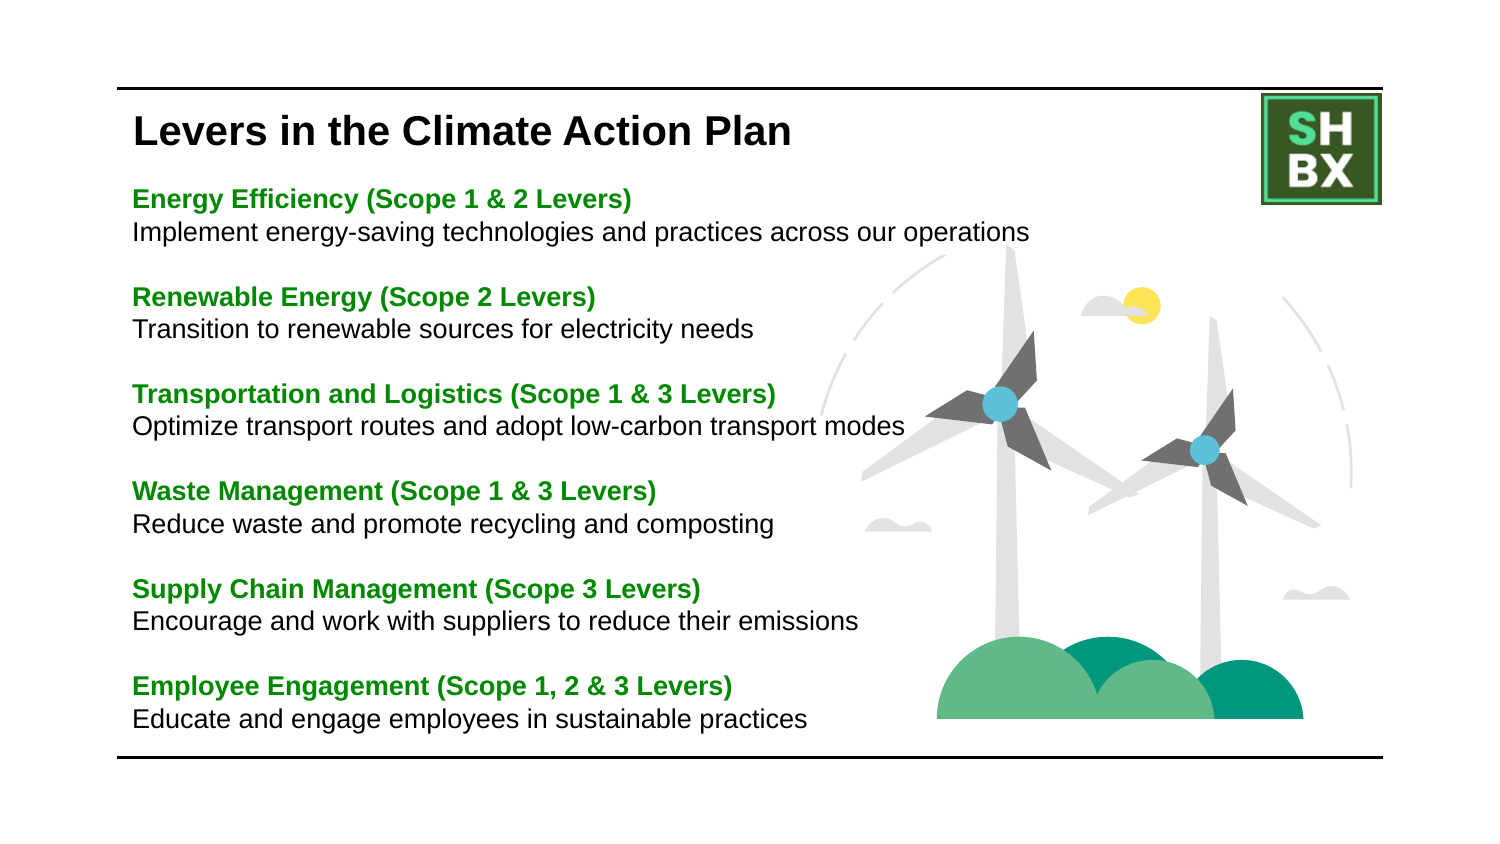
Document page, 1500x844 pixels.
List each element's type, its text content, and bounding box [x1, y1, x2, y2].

text_box Energy Efficiency (Scope 1 & 2 Levers) Implement energy-saving technologies and practices across our operations Renewable Energy (Scope 2 Levers) Transition to renewable sources for electricity needs Transportation and Logistics (Scope 1 & 3 Levers) Optimize transport routes and adopt low-carbon transport modes Waste Management (Scope 1 & 3 Levers) Reduce waste and promote recycling and composting Supply Chain Management (Scope 3 Levers) Encourage and work with suppliers to reduce their emissions Employee Engagement (Scope 1, 2 & 3 Levers) Educate and engage employees in sustainable practices [117, 174, 1382, 831]
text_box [819, 243, 1419, 720]
title Levers in the Climate Action Plan [118, 88, 1382, 163]
picture [1260, 92, 1382, 205]
